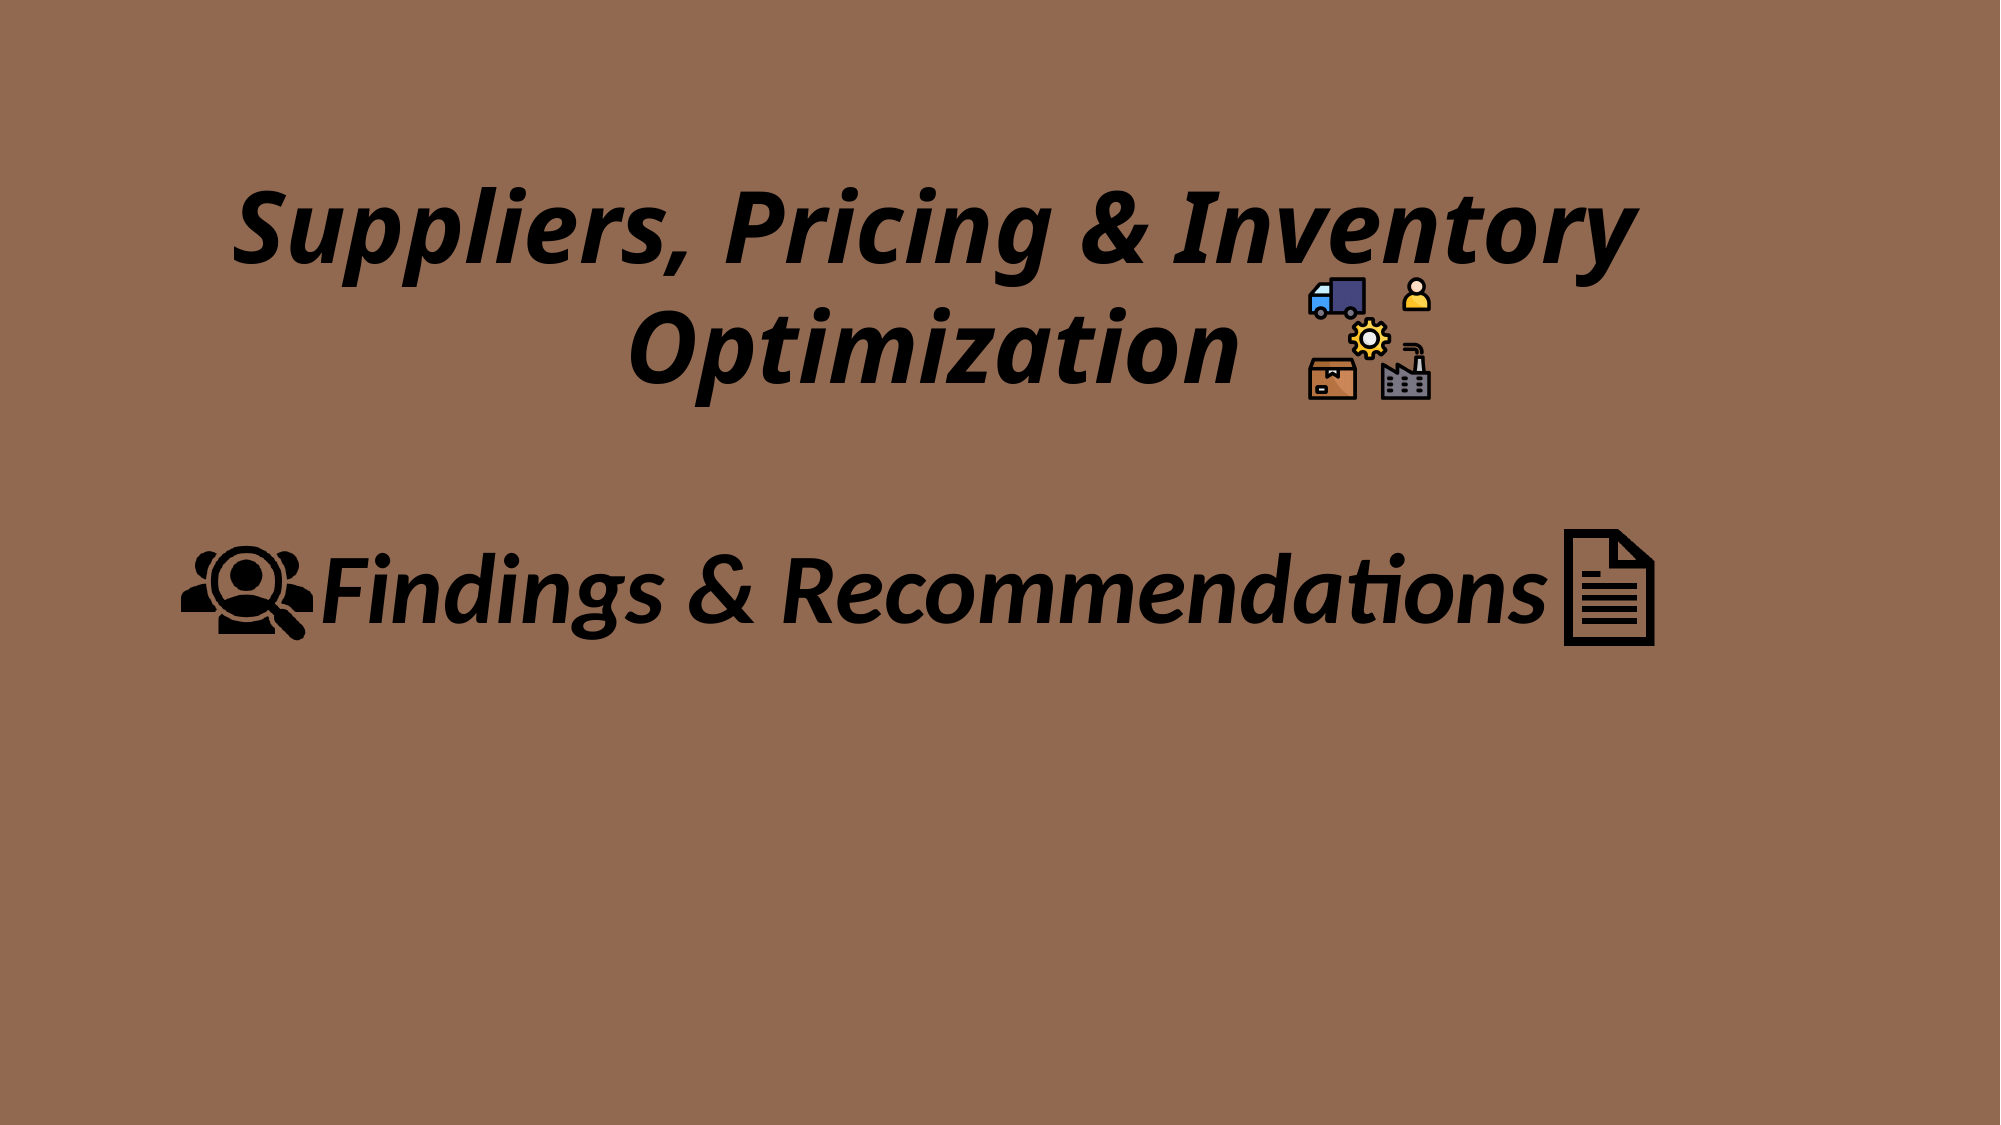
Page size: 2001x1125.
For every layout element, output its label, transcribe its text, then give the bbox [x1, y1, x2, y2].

picture [1307, 277, 1431, 400]
picture [171, 517, 322, 668]
picture [1539, 517, 1679, 657]
text_box Suppliers, Pricing & Inventory Optimization Findings & Recommendations [98, 156, 1771, 651]
